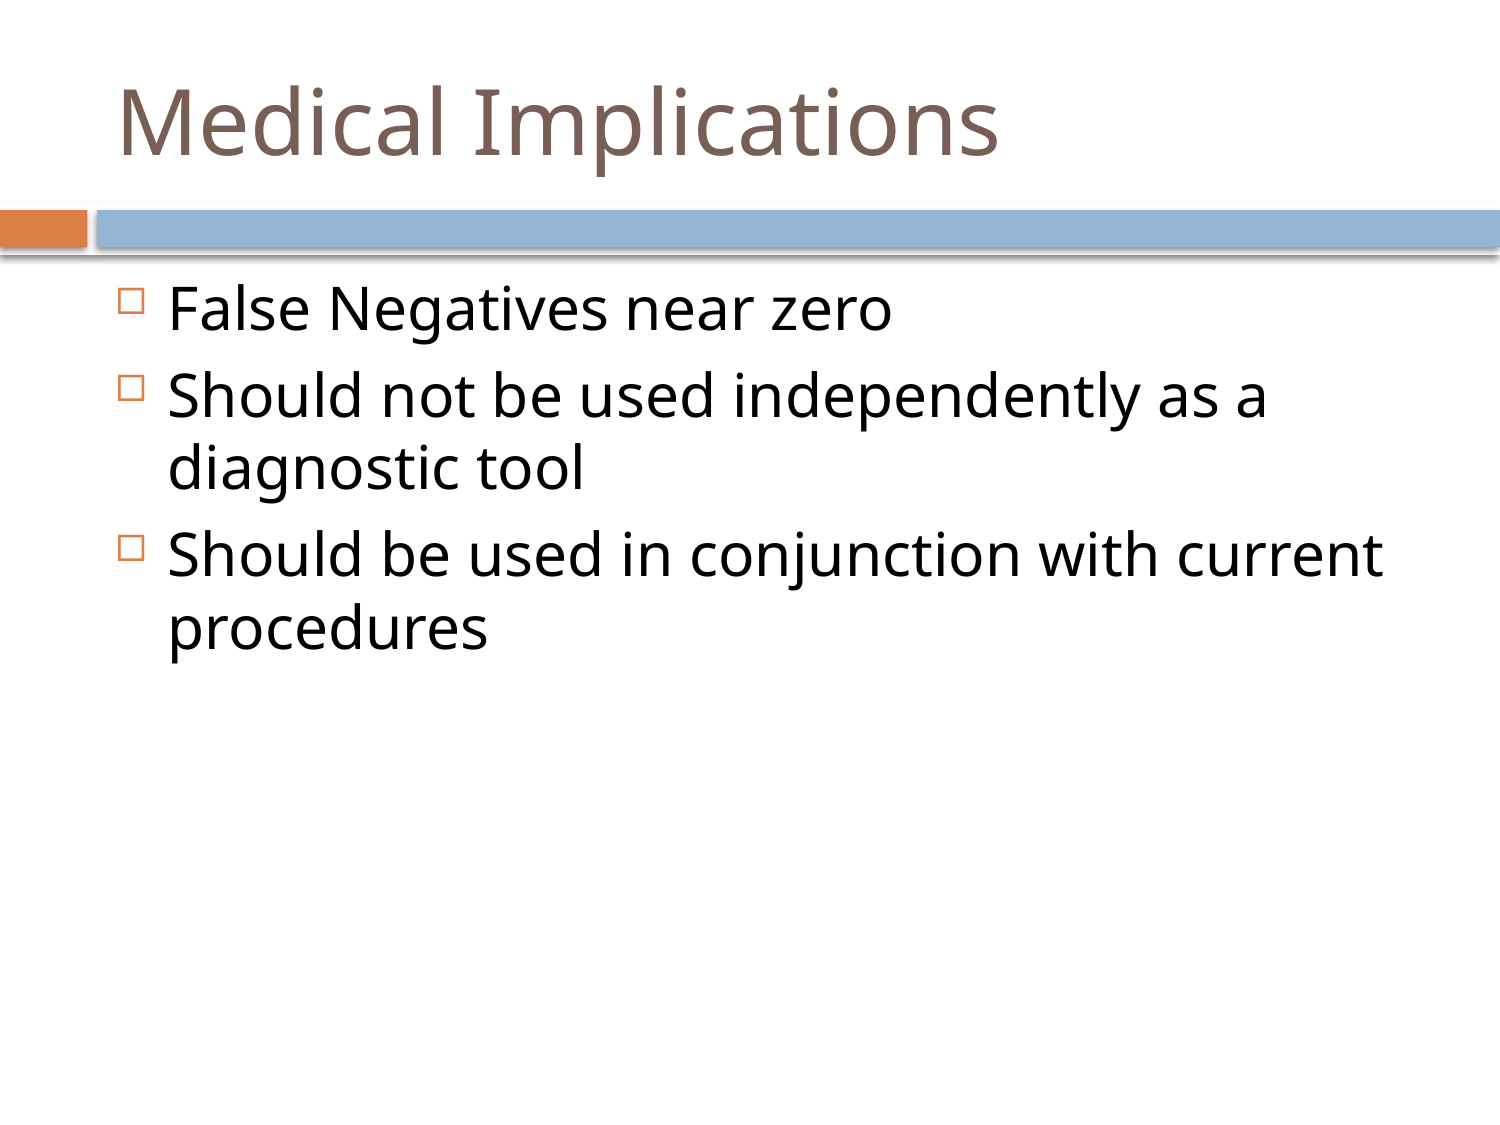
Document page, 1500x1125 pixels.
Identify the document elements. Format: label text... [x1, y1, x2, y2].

title Medical Implications [100, 37, 1438, 200]
list False Negatives near zero Should not be used independently as a diagnostic tool Should be used in conjunction with current procedures [100, 262, 1438, 1000]
